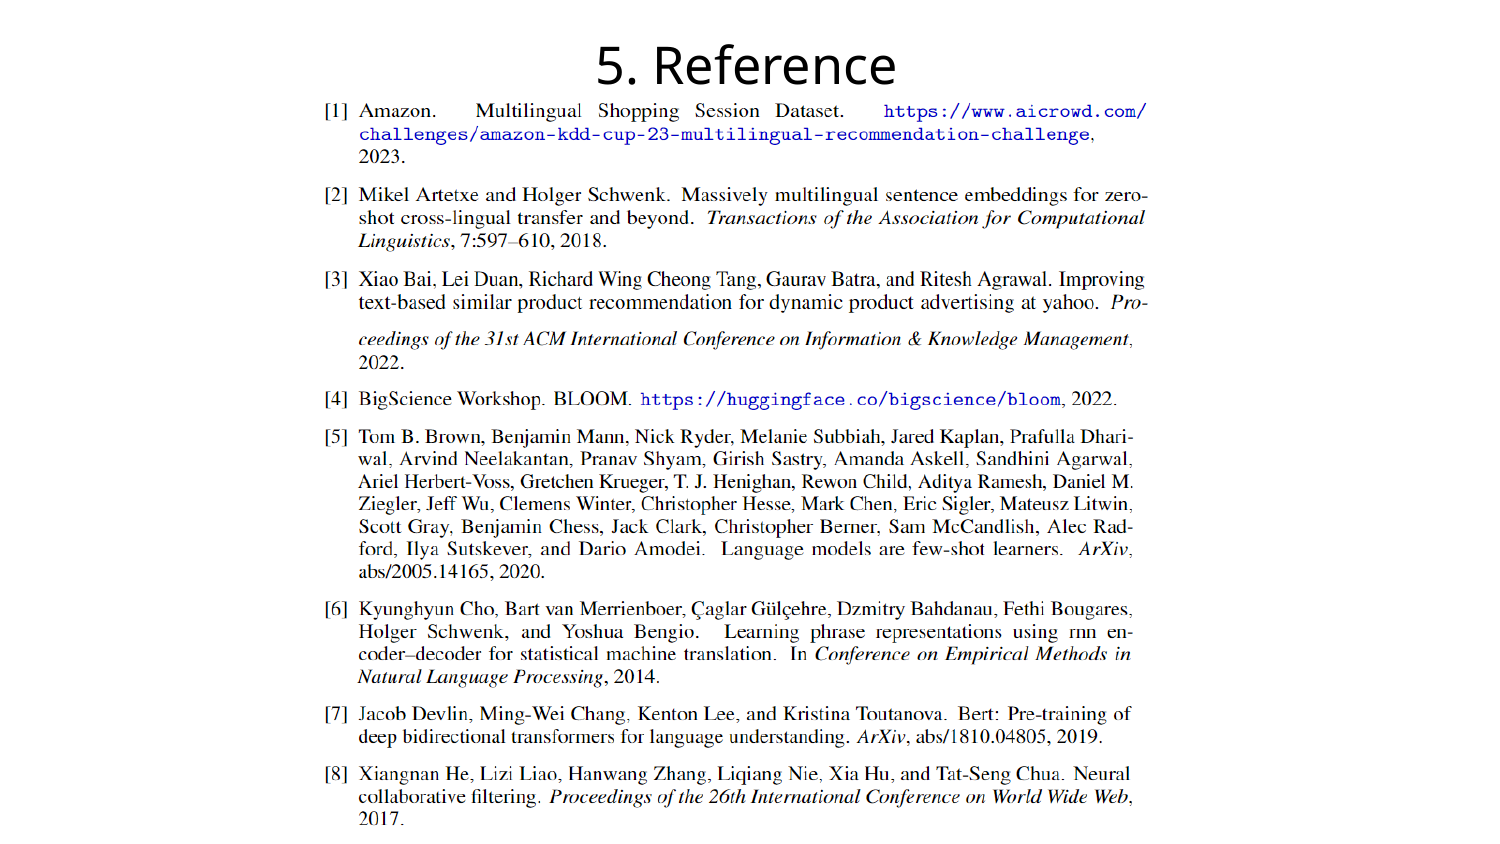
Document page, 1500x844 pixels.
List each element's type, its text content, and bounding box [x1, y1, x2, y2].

picture [312, 88, 1175, 840]
title 5. Reference [80, 21, 1413, 107]
